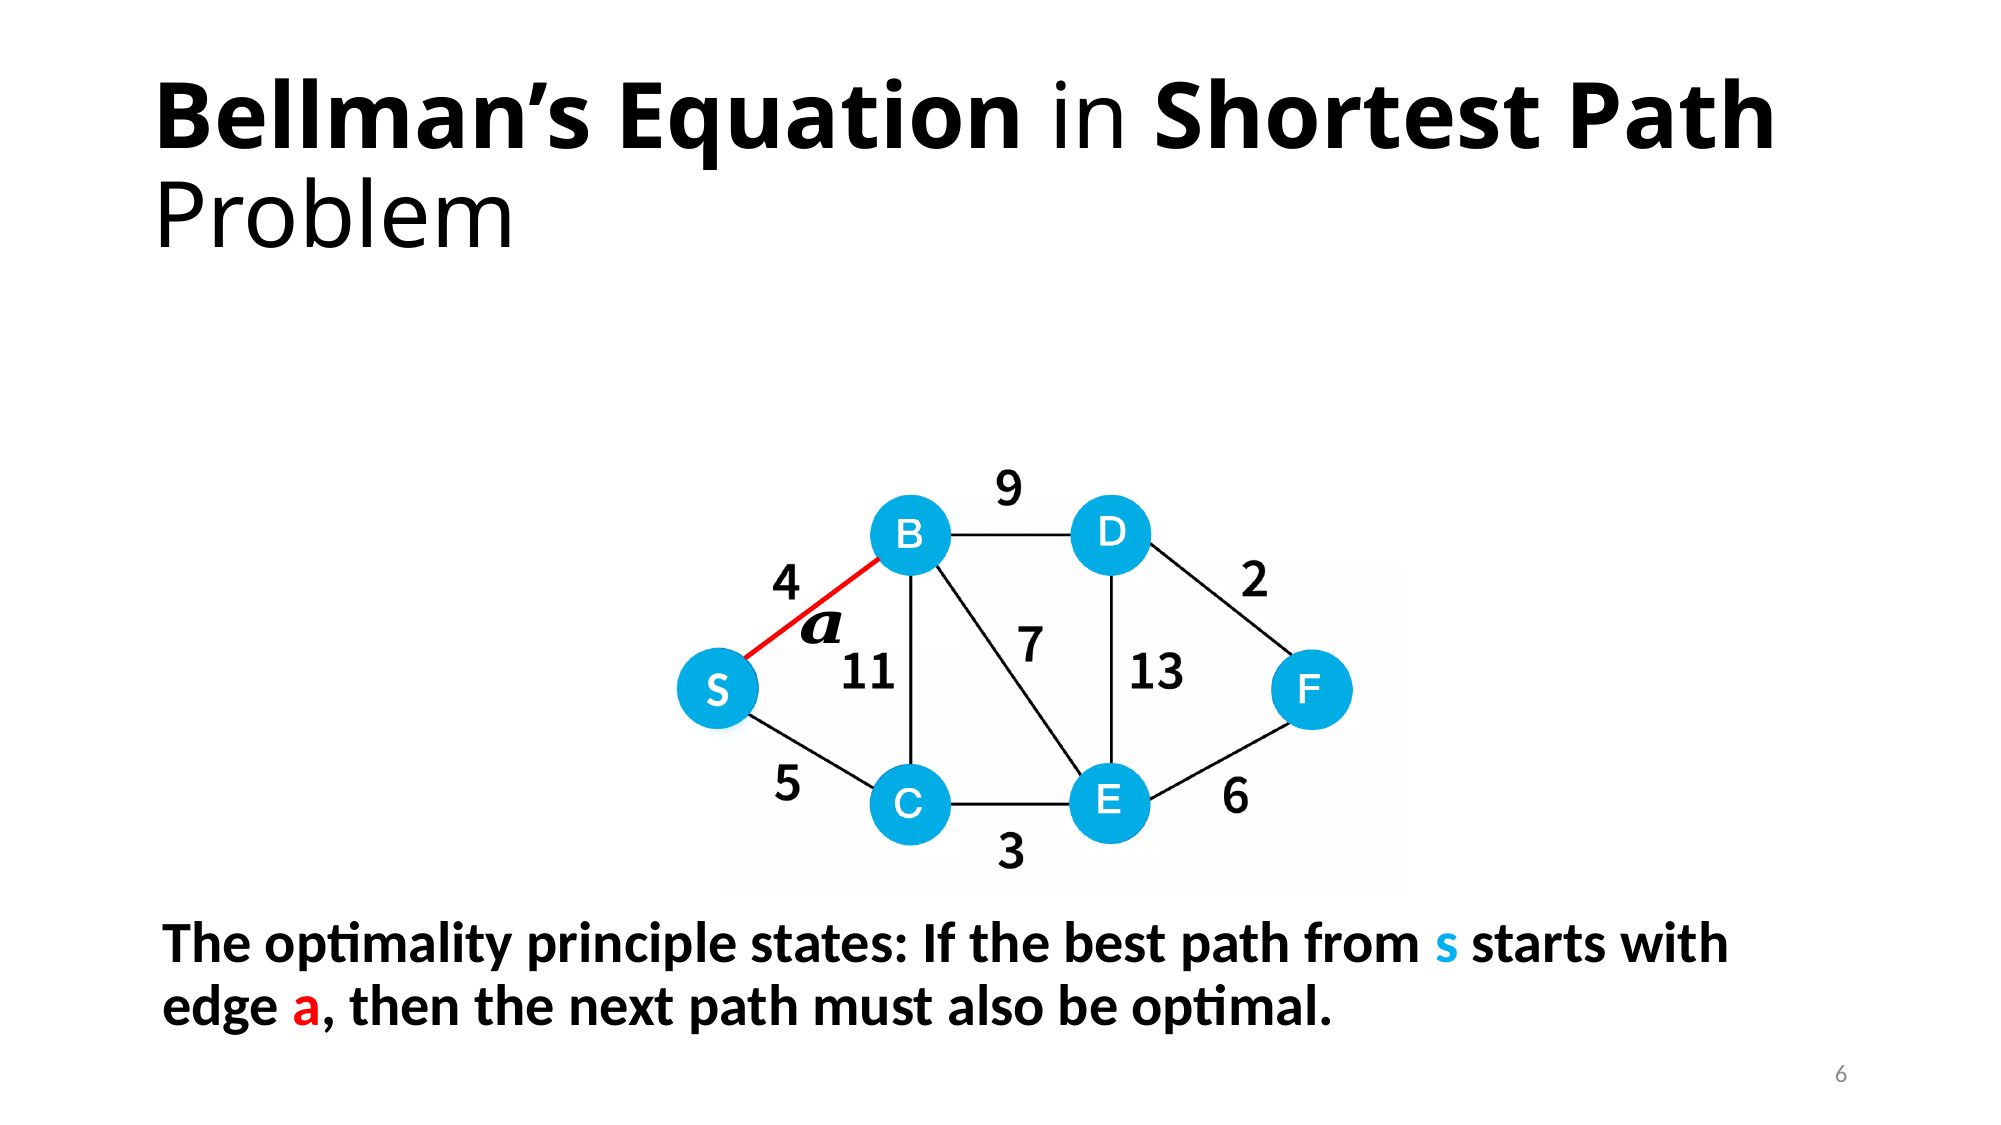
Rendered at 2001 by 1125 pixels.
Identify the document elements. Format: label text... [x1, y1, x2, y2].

slide_number 6 [1412, 1042, 1863, 1103]
title Bellman’s Equation in Shortest Path Problem [137, 59, 1863, 278]
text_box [629, 419, 1405, 898]
